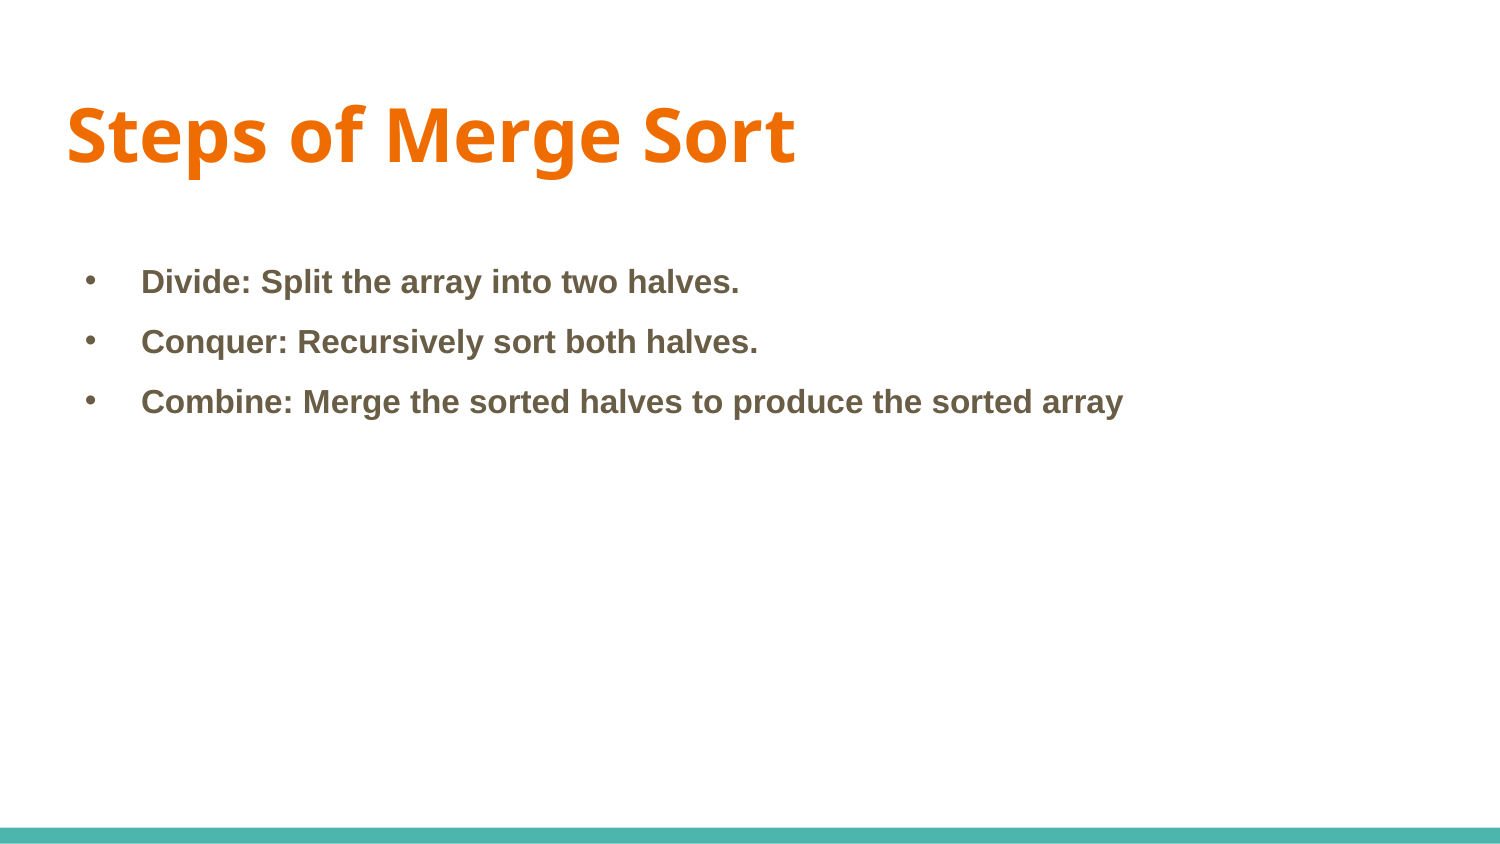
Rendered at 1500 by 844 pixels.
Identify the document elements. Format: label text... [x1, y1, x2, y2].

title Steps of Merge Sort [51, 72, 1449, 189]
list Divide: Split the array into two halves. Conquer: Recursively sort both halves. Combine: Merge the sorted halves to produce the sorted array [51, 225, 1248, 422]
